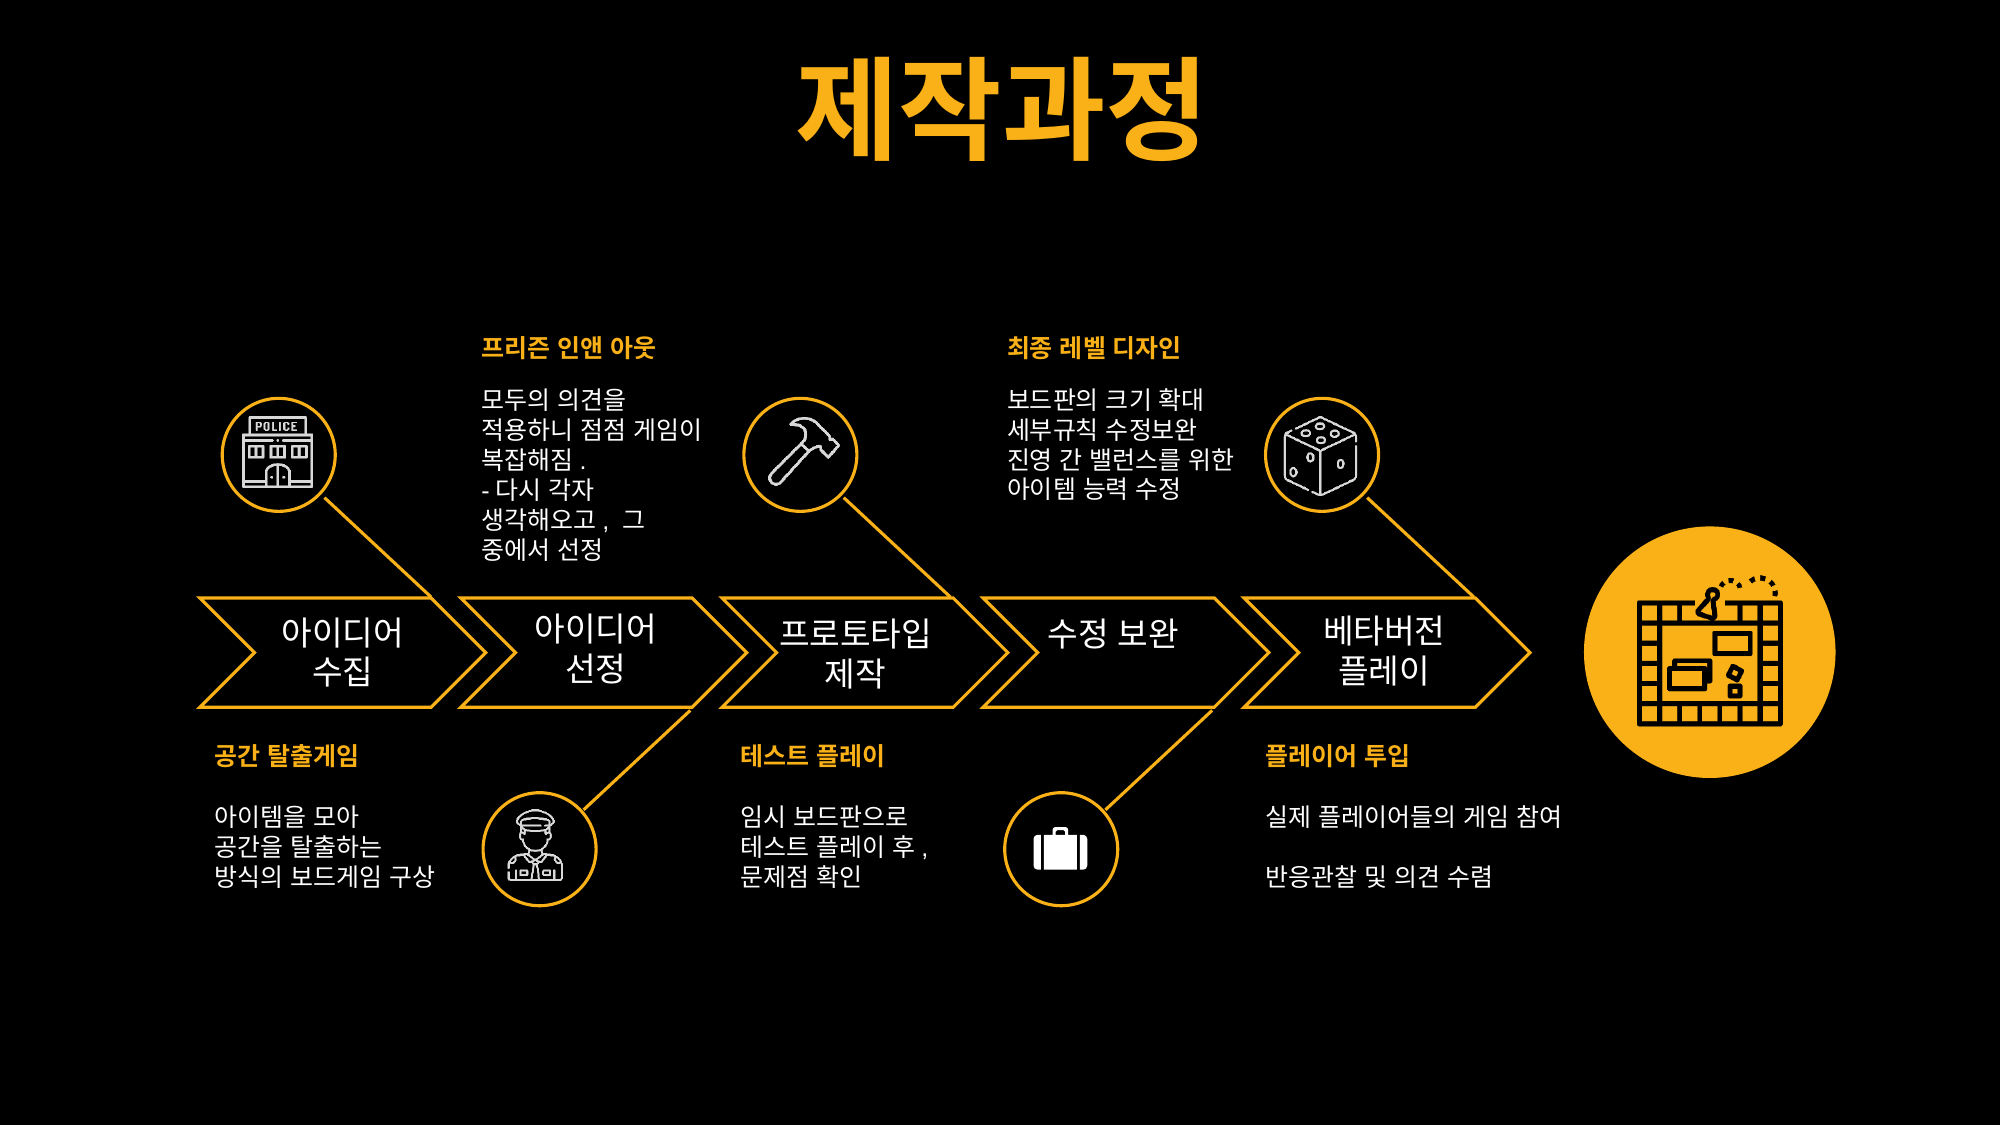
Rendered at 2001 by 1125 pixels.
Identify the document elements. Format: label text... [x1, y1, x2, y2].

text_box [1032, 826, 1089, 871]
text_box [482, 791, 598, 907]
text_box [199, 732, 467, 961]
text_box [1003, 791, 1119, 907]
picture [241, 416, 313, 488]
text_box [199, 547, 1530, 761]
text_box [1582, 525, 1837, 780]
text_box [742, 397, 858, 513]
list 제작과정 [53, 55, 1952, 175]
picture [768, 415, 840, 487]
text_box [725, 732, 992, 901]
picture [1629, 570, 1790, 731]
picture [499, 809, 571, 881]
picture [1280, 416, 1360, 496]
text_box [1250, 732, 1585, 961]
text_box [992, 324, 1251, 544]
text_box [466, 325, 725, 575]
text_box [1264, 397, 1380, 513]
text_box [221, 397, 337, 513]
